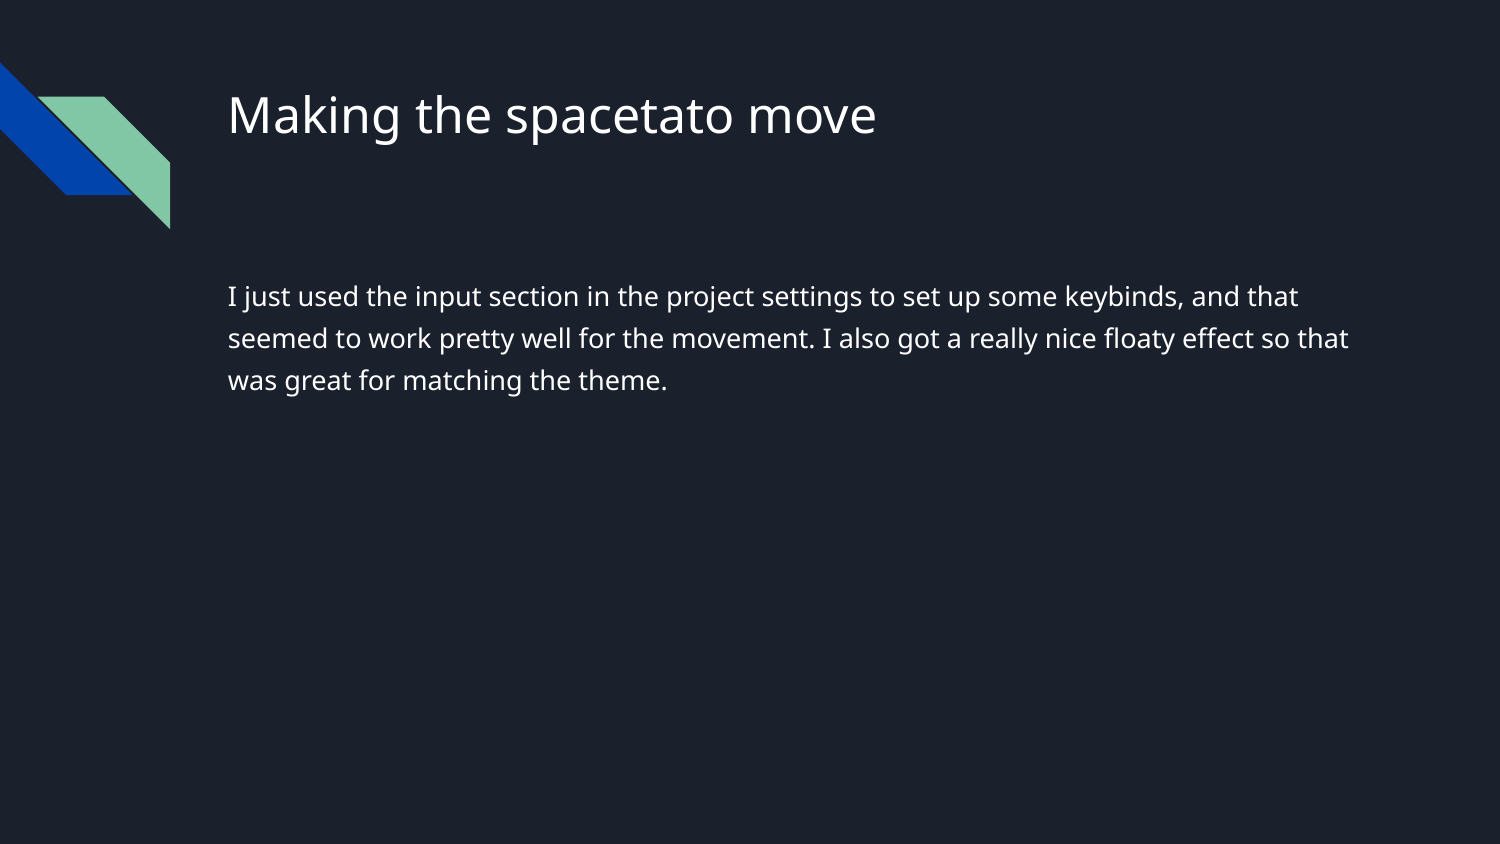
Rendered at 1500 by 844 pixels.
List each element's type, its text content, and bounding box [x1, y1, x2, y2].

title Making the spacetato move [212, 64, 1368, 215]
list I just used the input section in the project settings to set up some keybinds, and that seemed to work pretty well for the movement. I also got a really nice floaty effect so that was great for matching the theme. [212, 257, 1368, 735]
